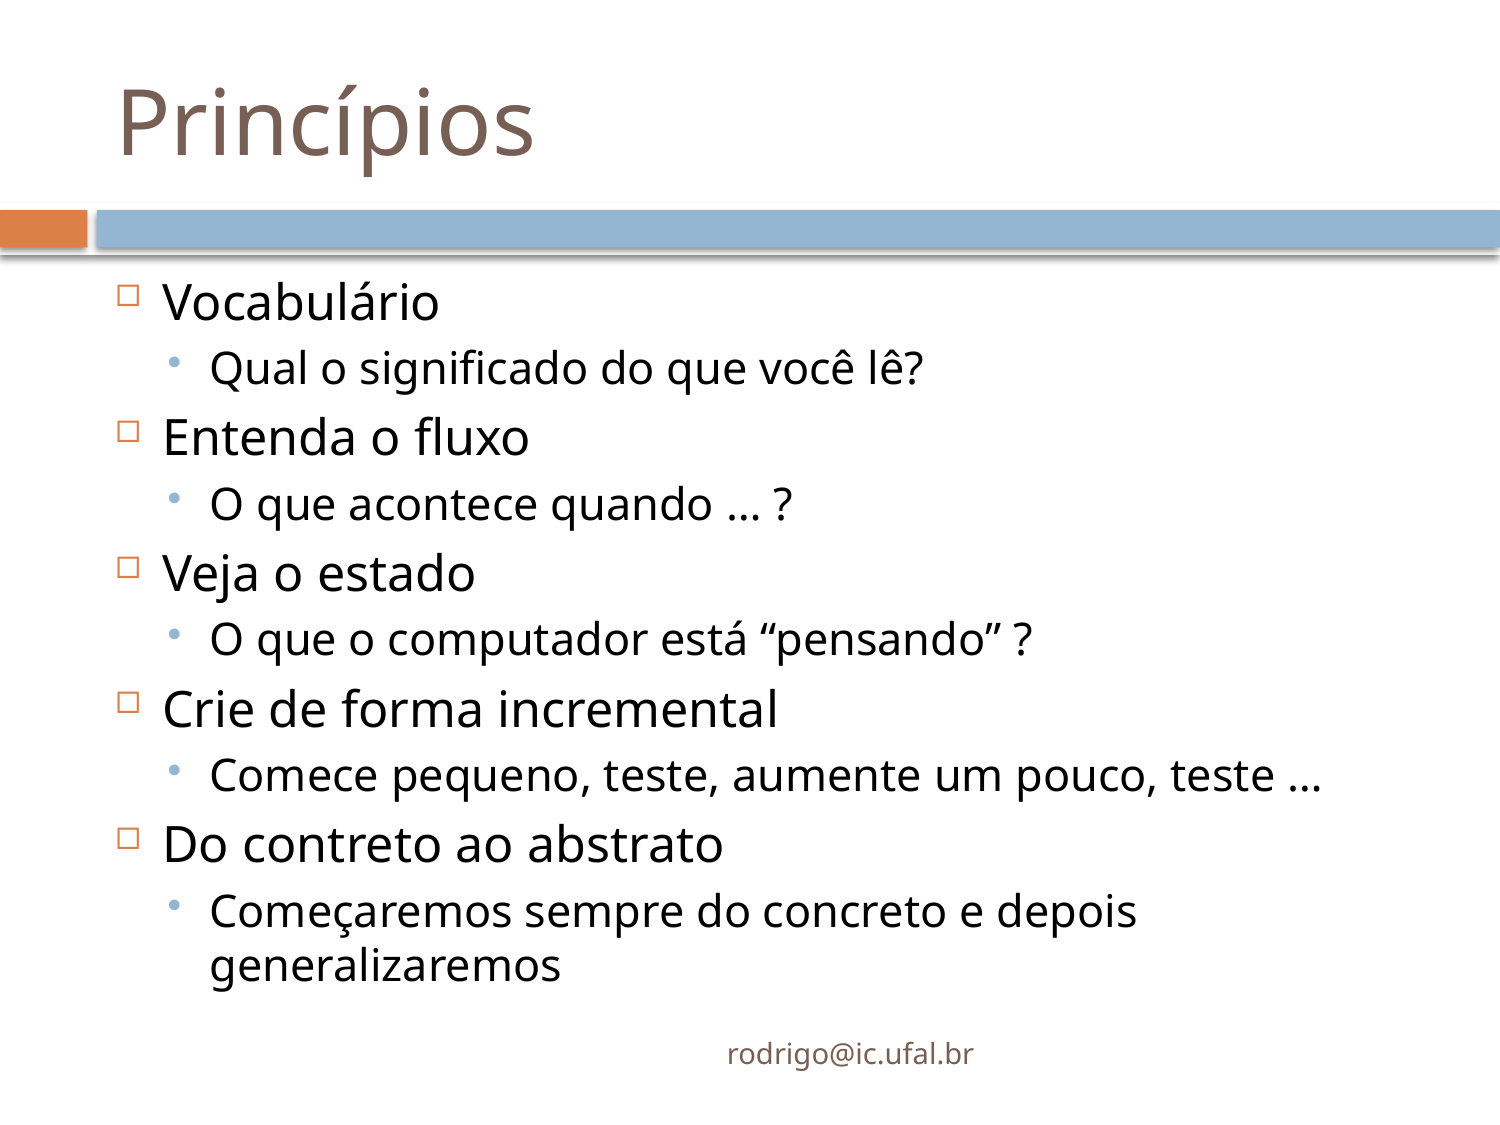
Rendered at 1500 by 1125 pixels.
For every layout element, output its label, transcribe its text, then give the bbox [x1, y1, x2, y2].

list Vocabulário Qual o significado do que você lê? Entenda o fluxo O que acontece quando … ? Veja o estado O que o computador está “pensando” ? Crie de forma incremental Comece pequeno, teste, aumente um pouco, teste … Do contreto ao abstrato Começaremos sempre do concreto e depois generalizaremos [100, 262, 1438, 1000]
footer rodrigo@ic.ufal.br [99, 1024, 990, 1085]
title Princípios [100, 37, 1438, 200]
